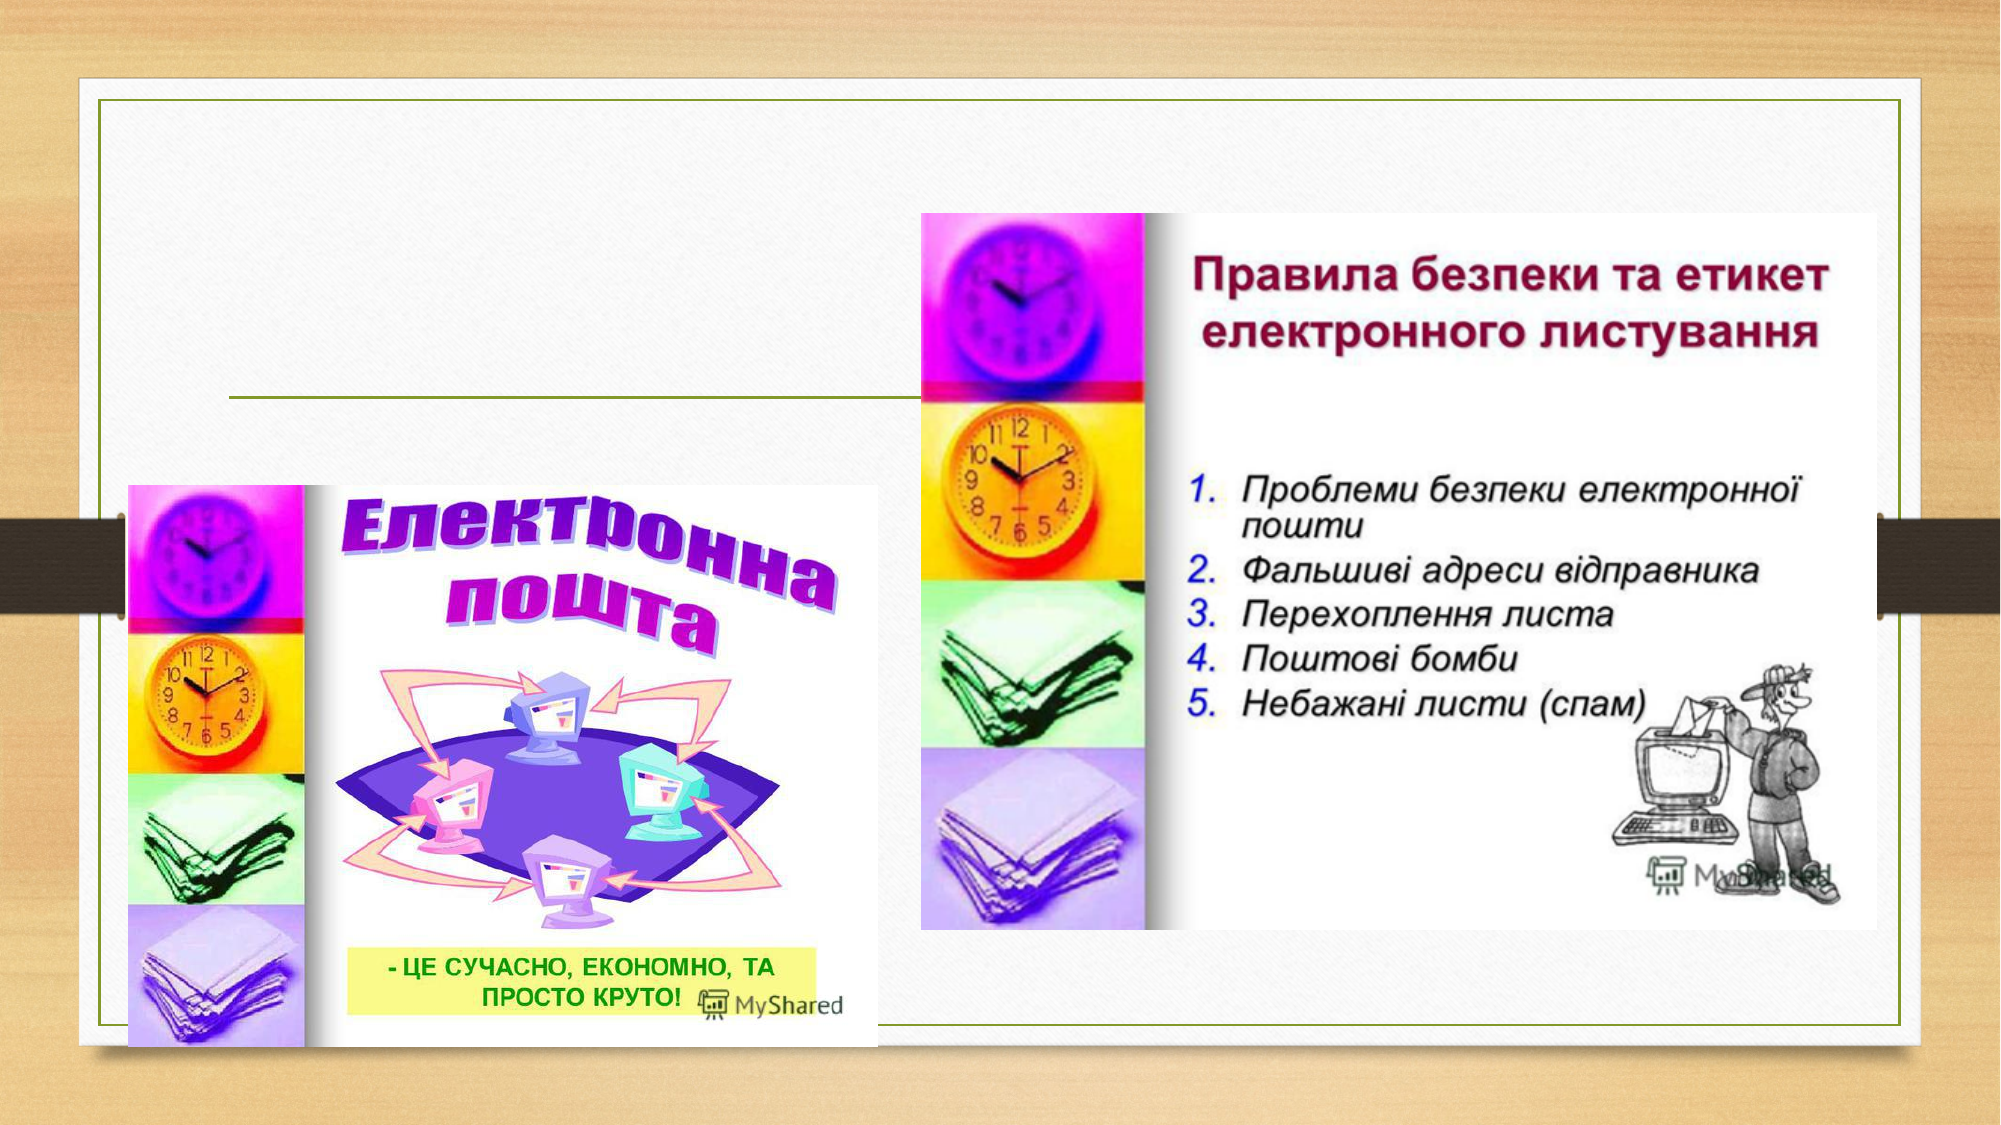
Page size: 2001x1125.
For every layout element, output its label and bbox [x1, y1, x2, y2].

picture [0, 0, 2001, 1125]
list [128, 485, 878, 1048]
